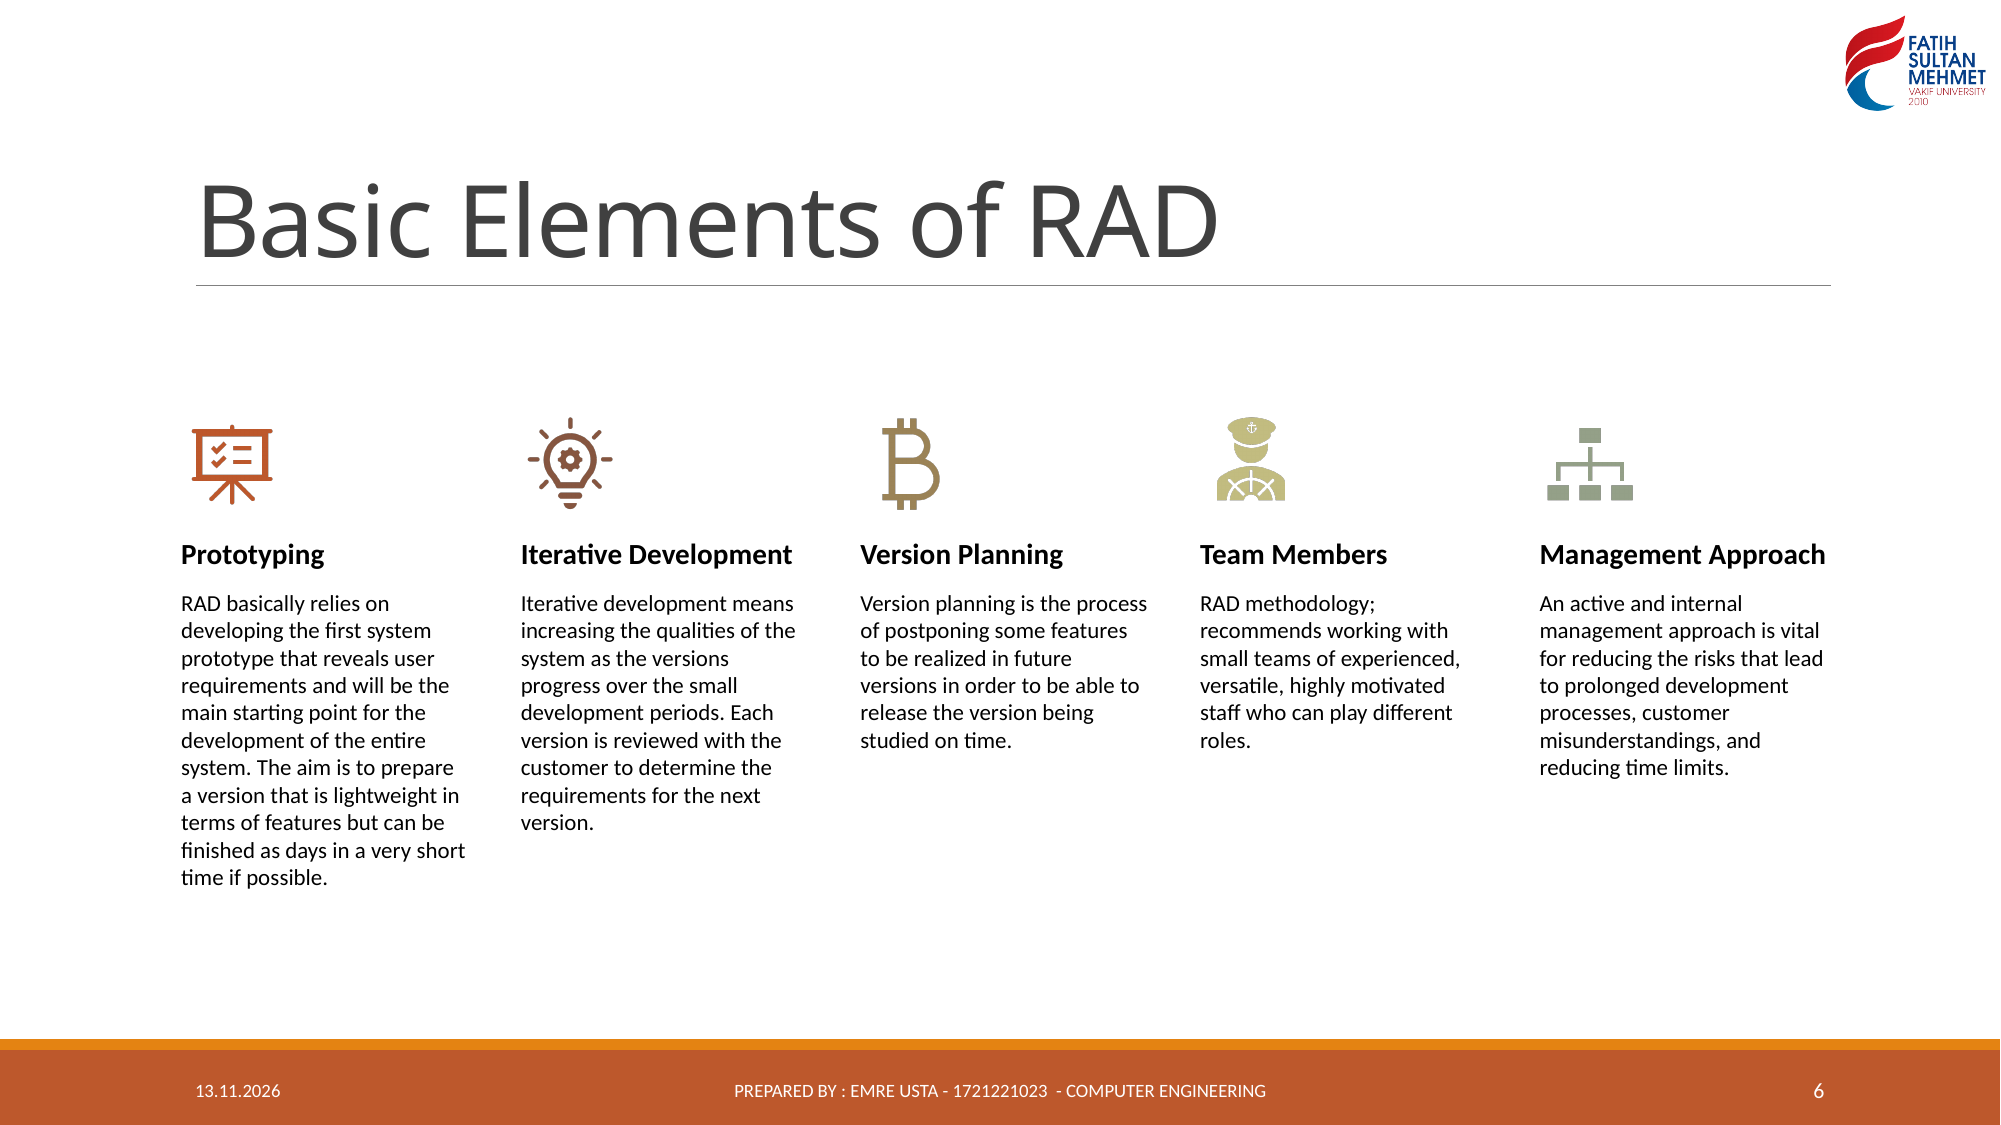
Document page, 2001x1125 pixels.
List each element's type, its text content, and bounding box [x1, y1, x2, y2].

title Basic Elements of RAD [180, 47, 1830, 285]
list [179, 343, 1831, 966]
picture [1835, 4, 1996, 122]
footer Prepared by : Emre USTA - 1721221023 - Computer Engineering [604, 1059, 1396, 1120]
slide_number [180, 1059, 586, 1120]
slide_number 6 [1624, 1059, 1840, 1120]
